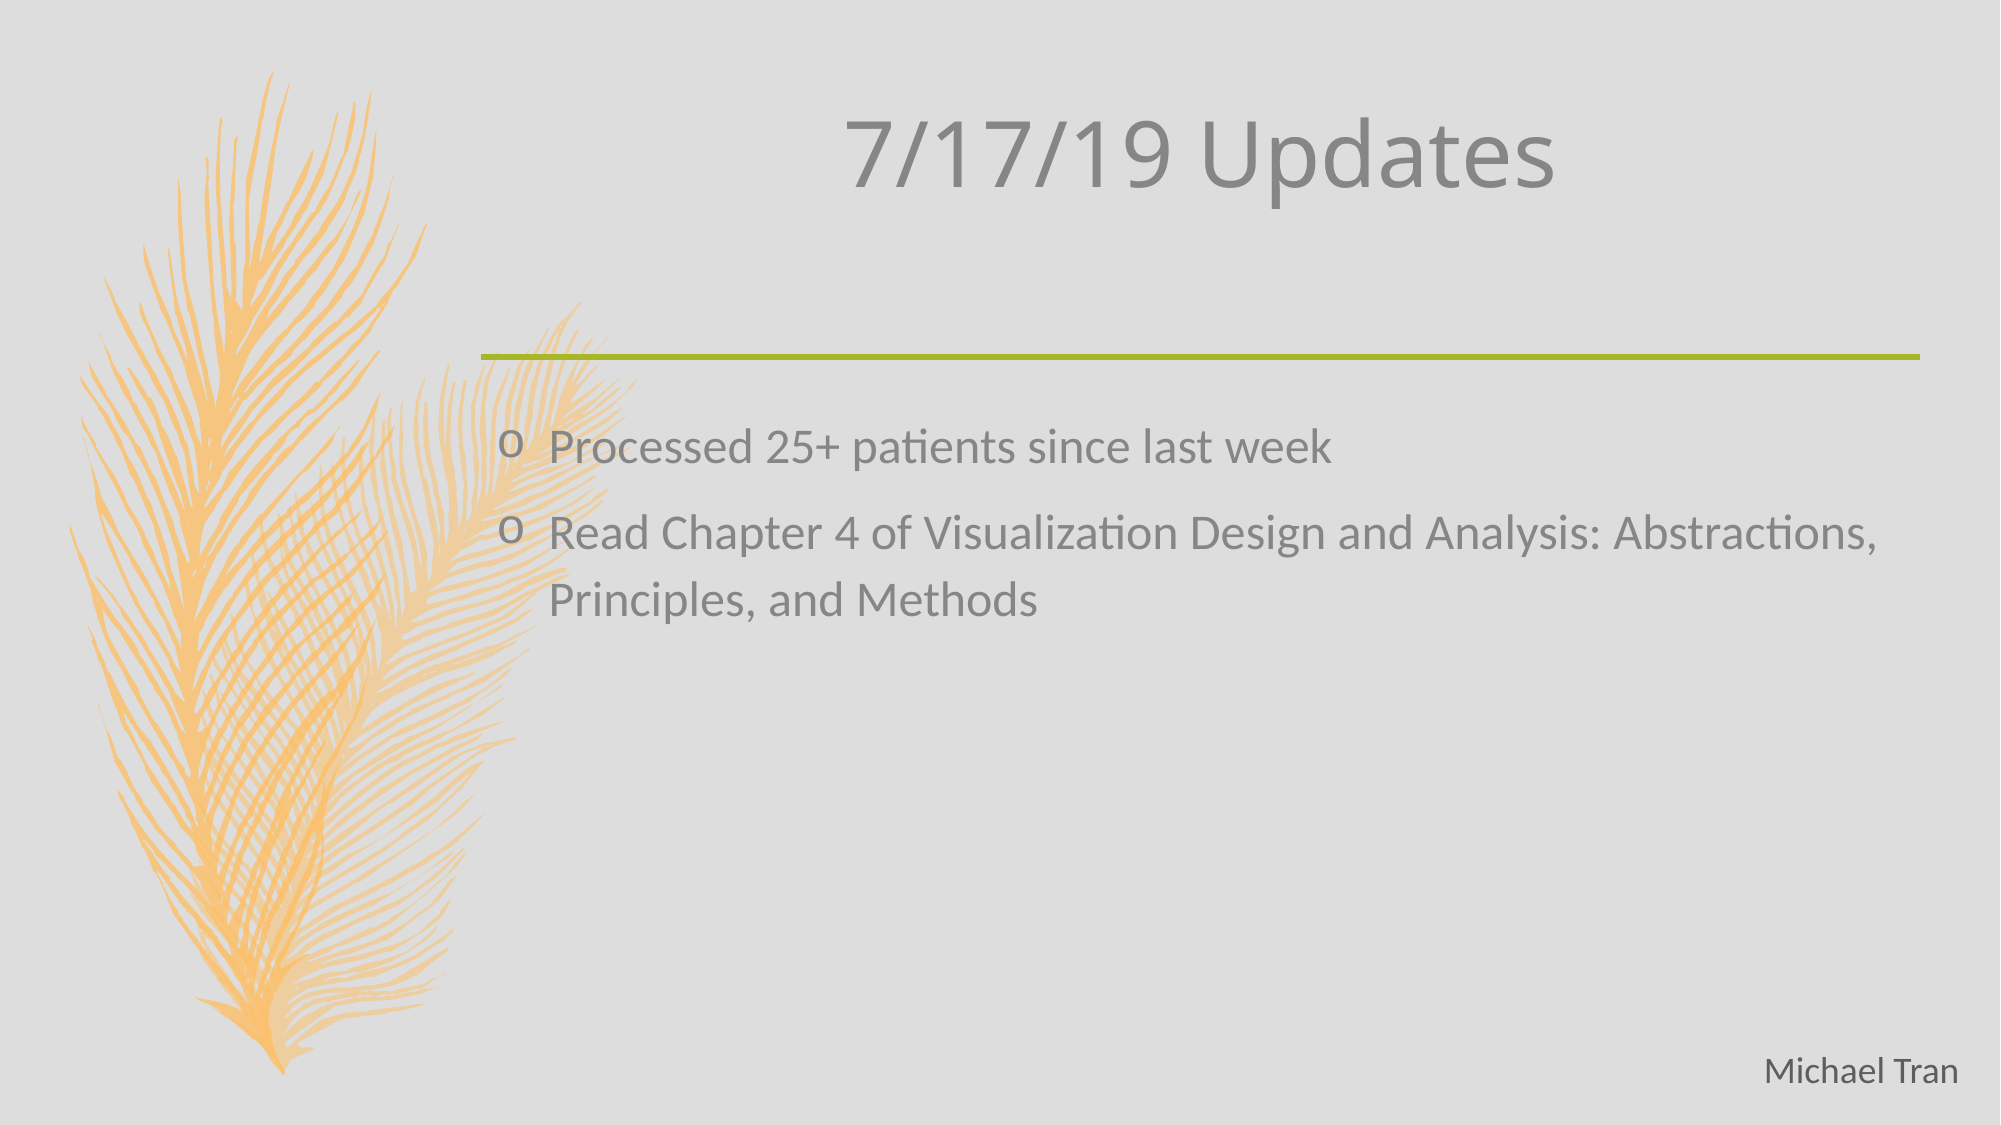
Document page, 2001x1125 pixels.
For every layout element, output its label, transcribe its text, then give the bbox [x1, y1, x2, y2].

text_box Michael Tran [1739, 1038, 1985, 1098]
list Processed 25+ patients since last week Read Chapter 4 of Visualization Design and Analysis: Abstractions, Principles, and Methods [481, 399, 1920, 999]
title 7/17/19 Updates [481, 93, 1920, 339]
